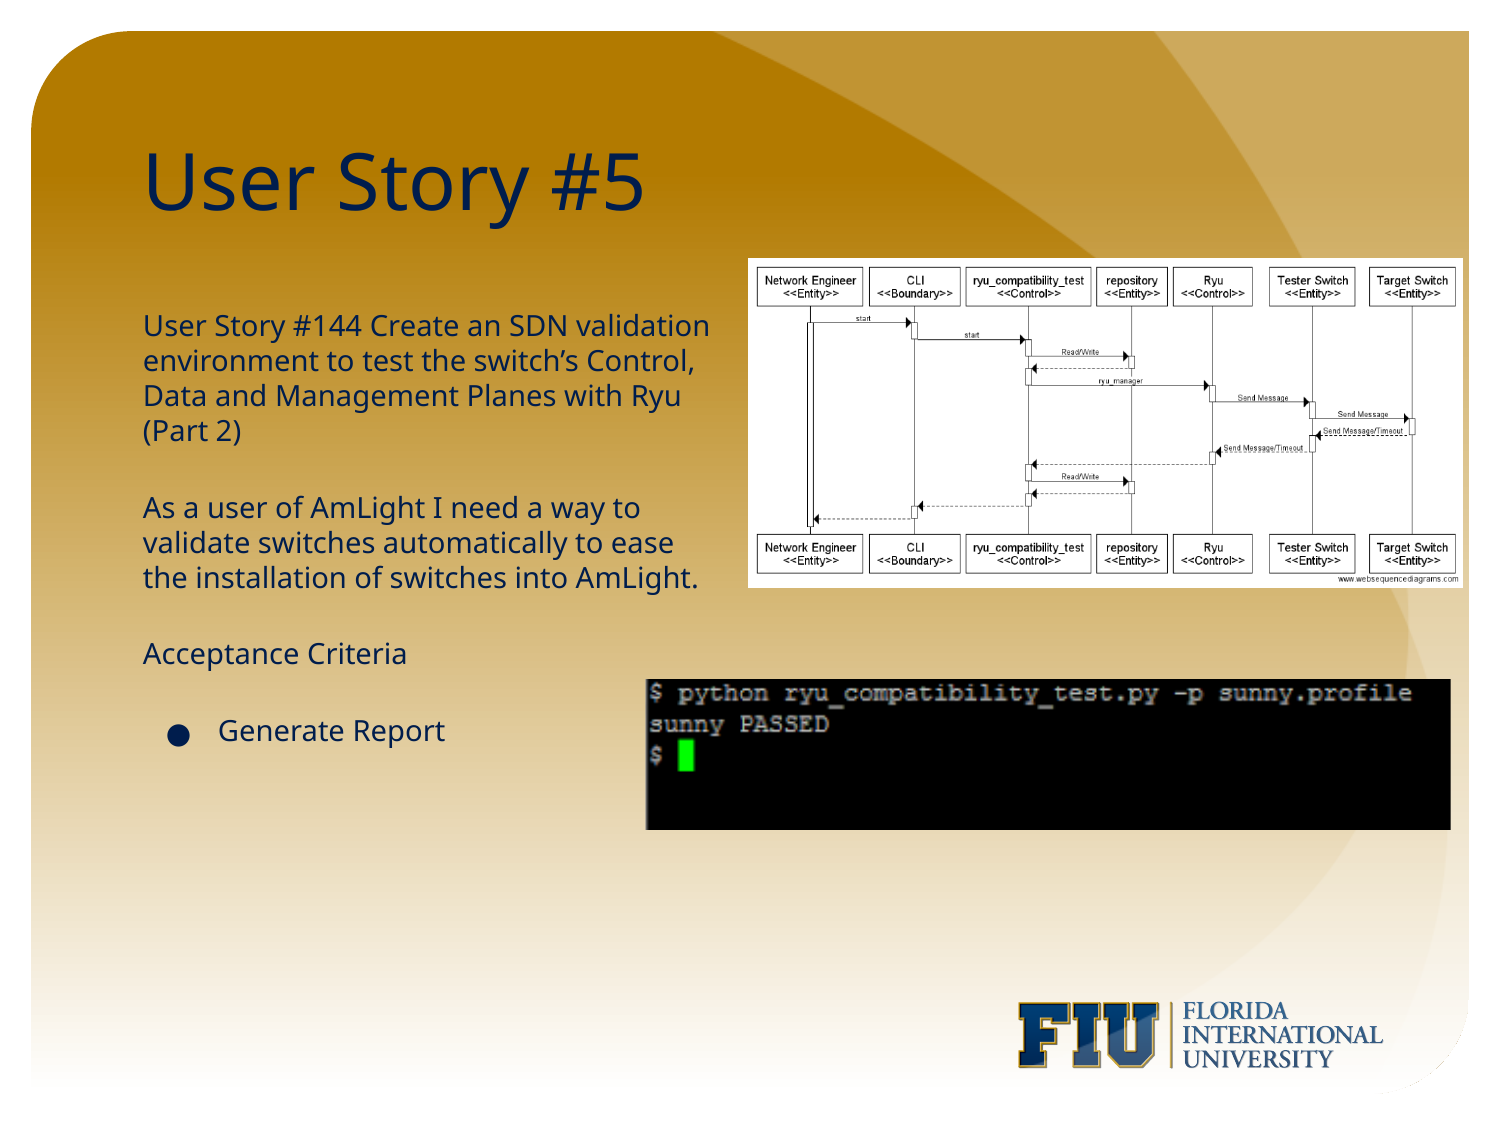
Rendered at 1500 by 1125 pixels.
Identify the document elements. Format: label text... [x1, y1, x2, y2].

picture [24, 30, 1473, 1094]
title User Story #5 [127, 62, 1372, 234]
list User Story #144 Create an SDN validation environment to test the switch’s Control, Data and Management Planes with Ryu (Part 2) As a user of AmLight I need a way to validate switches automatically to ease the installation of switches into AmLight. Acceptance Criteria Generate Report [127, 299, 736, 991]
